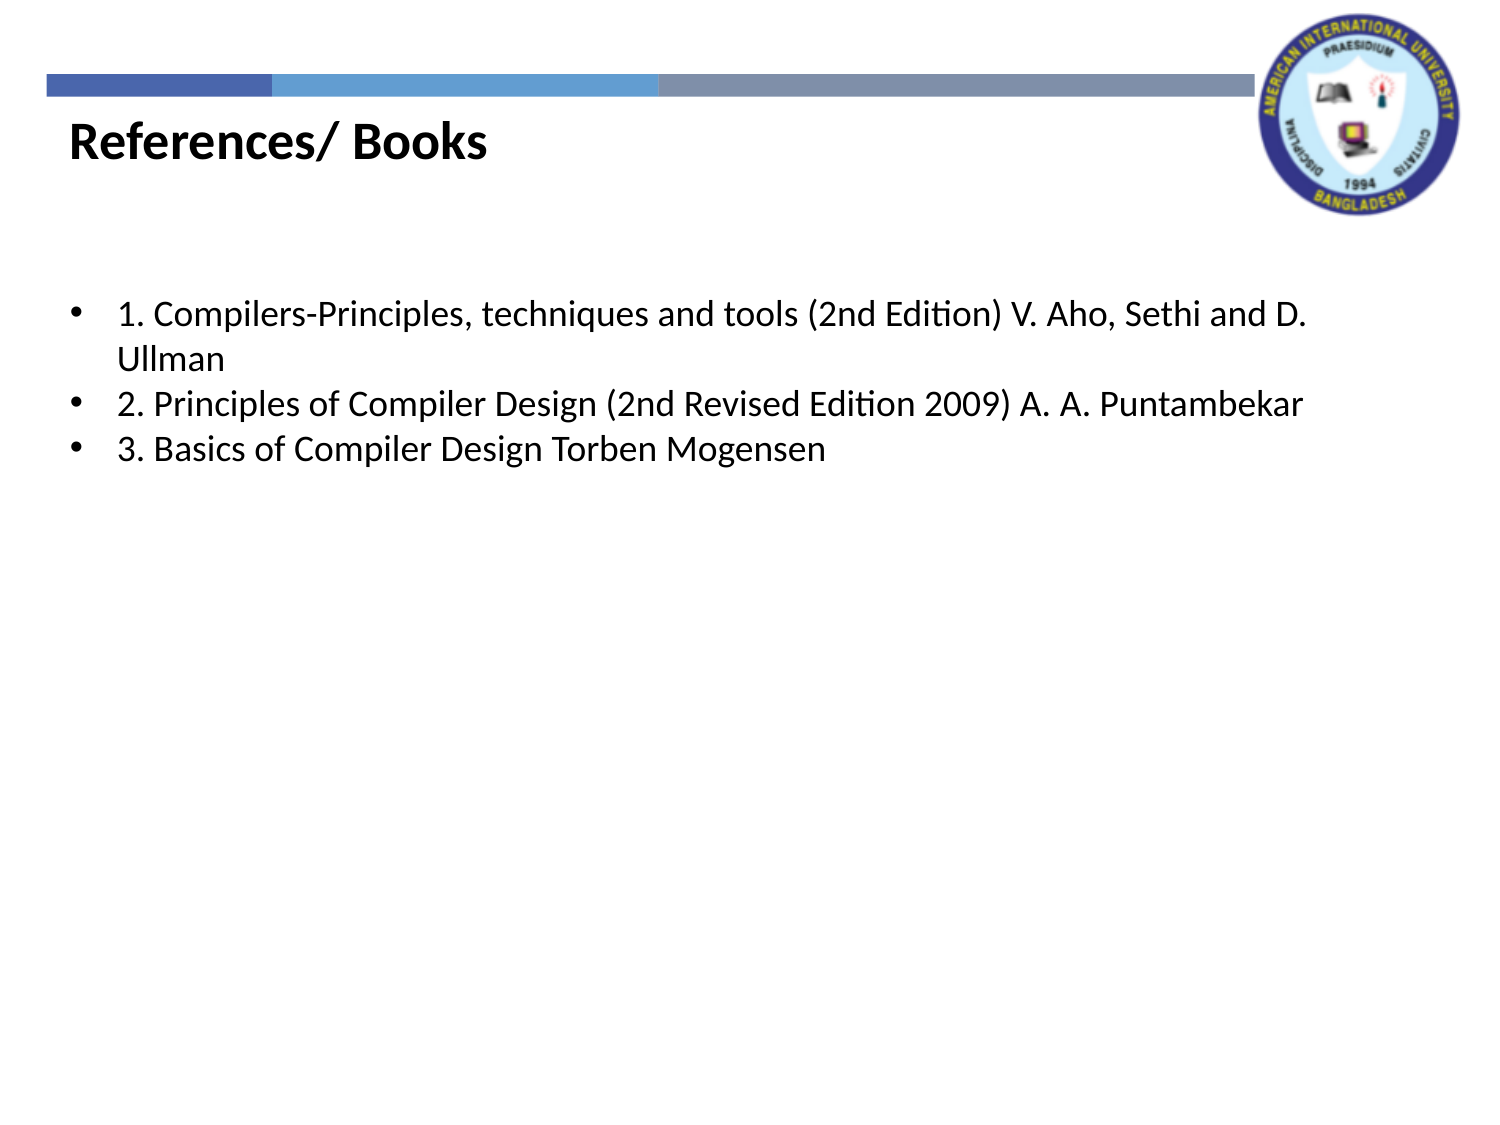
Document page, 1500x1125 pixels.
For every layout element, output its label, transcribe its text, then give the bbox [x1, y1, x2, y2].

text_box References/ Books [54, 97, 586, 179]
picture [1254, 9, 1465, 221]
text_box 1. Compilers-Principles, techniques and tools (2nd Edition) V. Aho, Sethi and D. Ullman 2. Principles of Compiler Design (2nd Revised Edition 2009) A. A. Puntambekar 3. Basics of Compiler Design Torben Mogensen [54, 281, 1423, 477]
